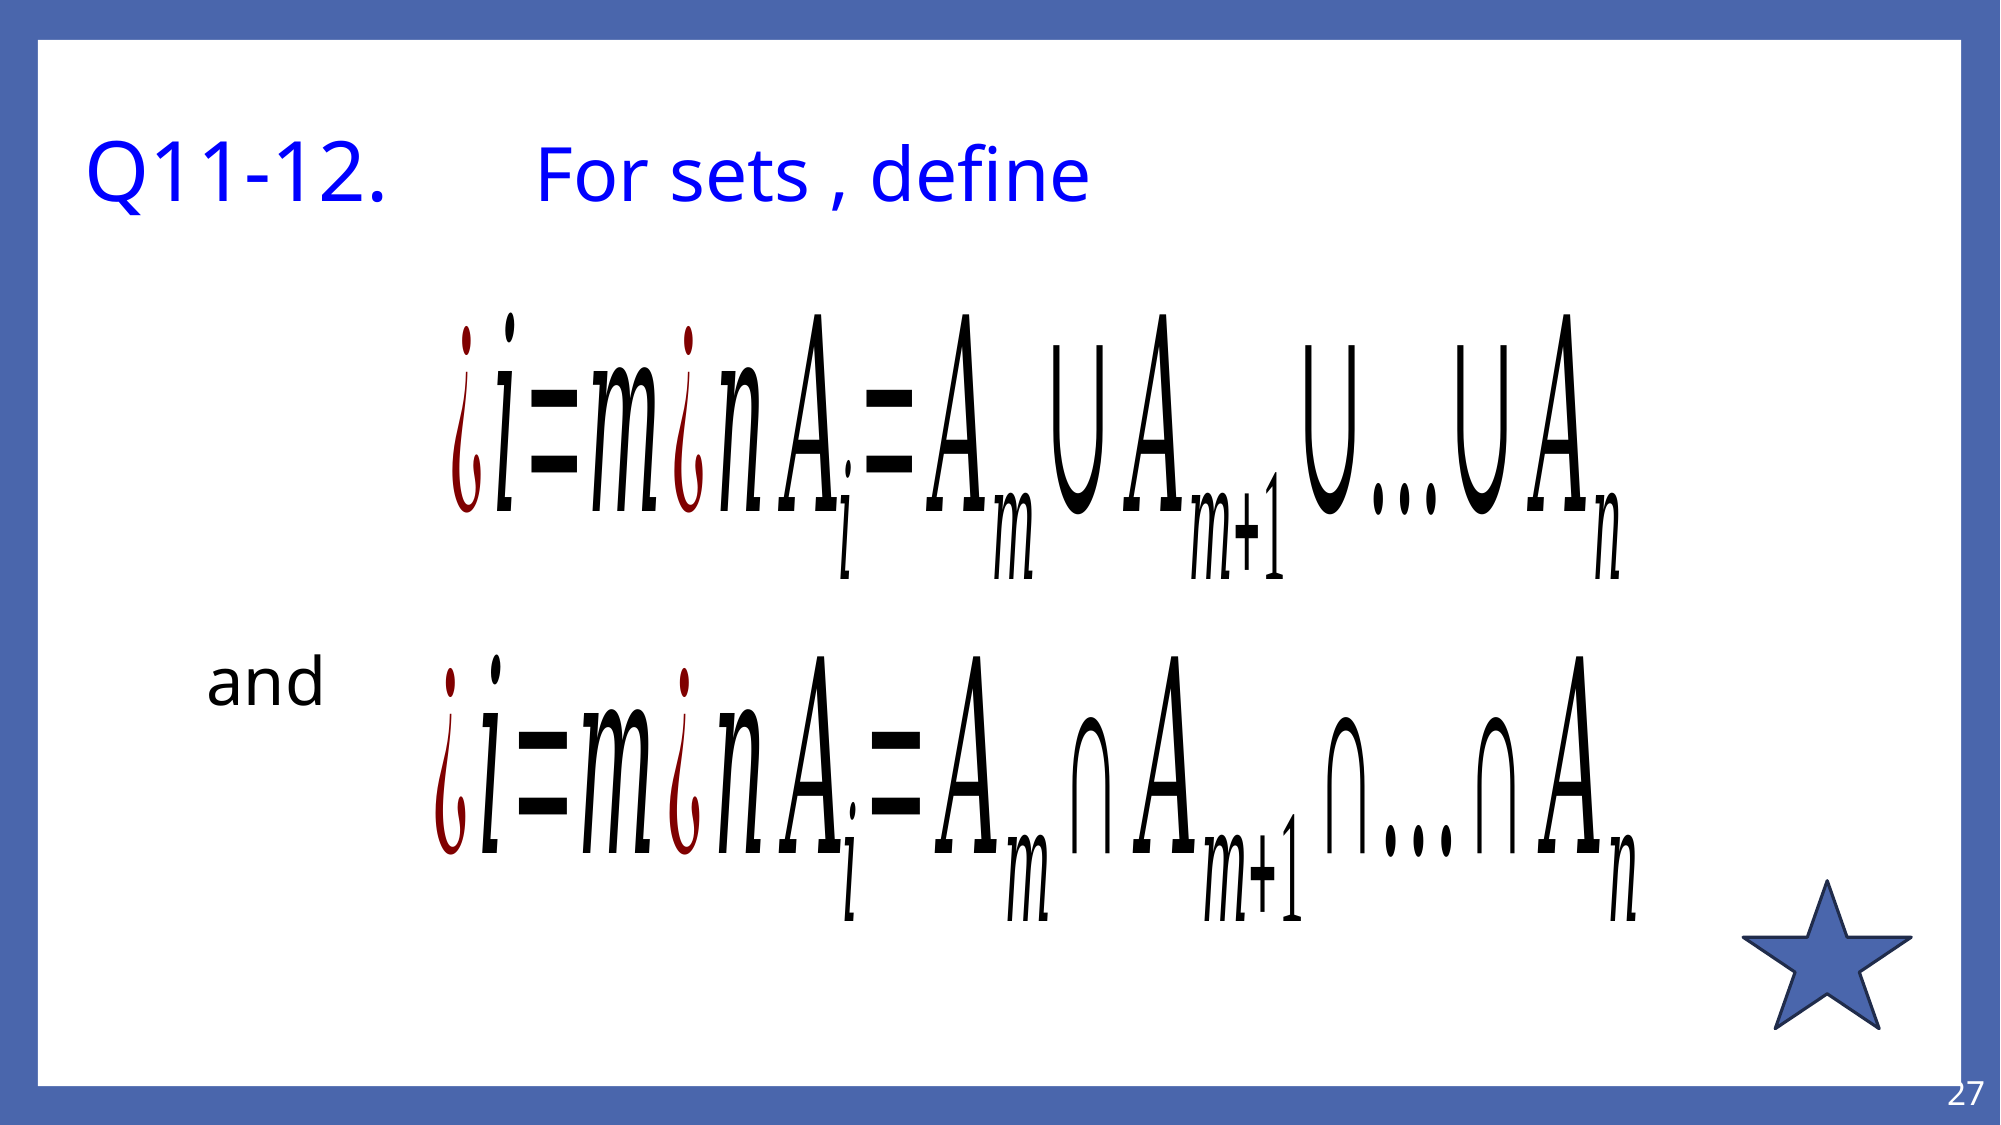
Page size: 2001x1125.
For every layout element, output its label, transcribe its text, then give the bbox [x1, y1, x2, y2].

slide_number 27 [1720, 1065, 2000, 1125]
text_box and [143, 631, 390, 726]
text_box [1741, 879, 1913, 1030]
